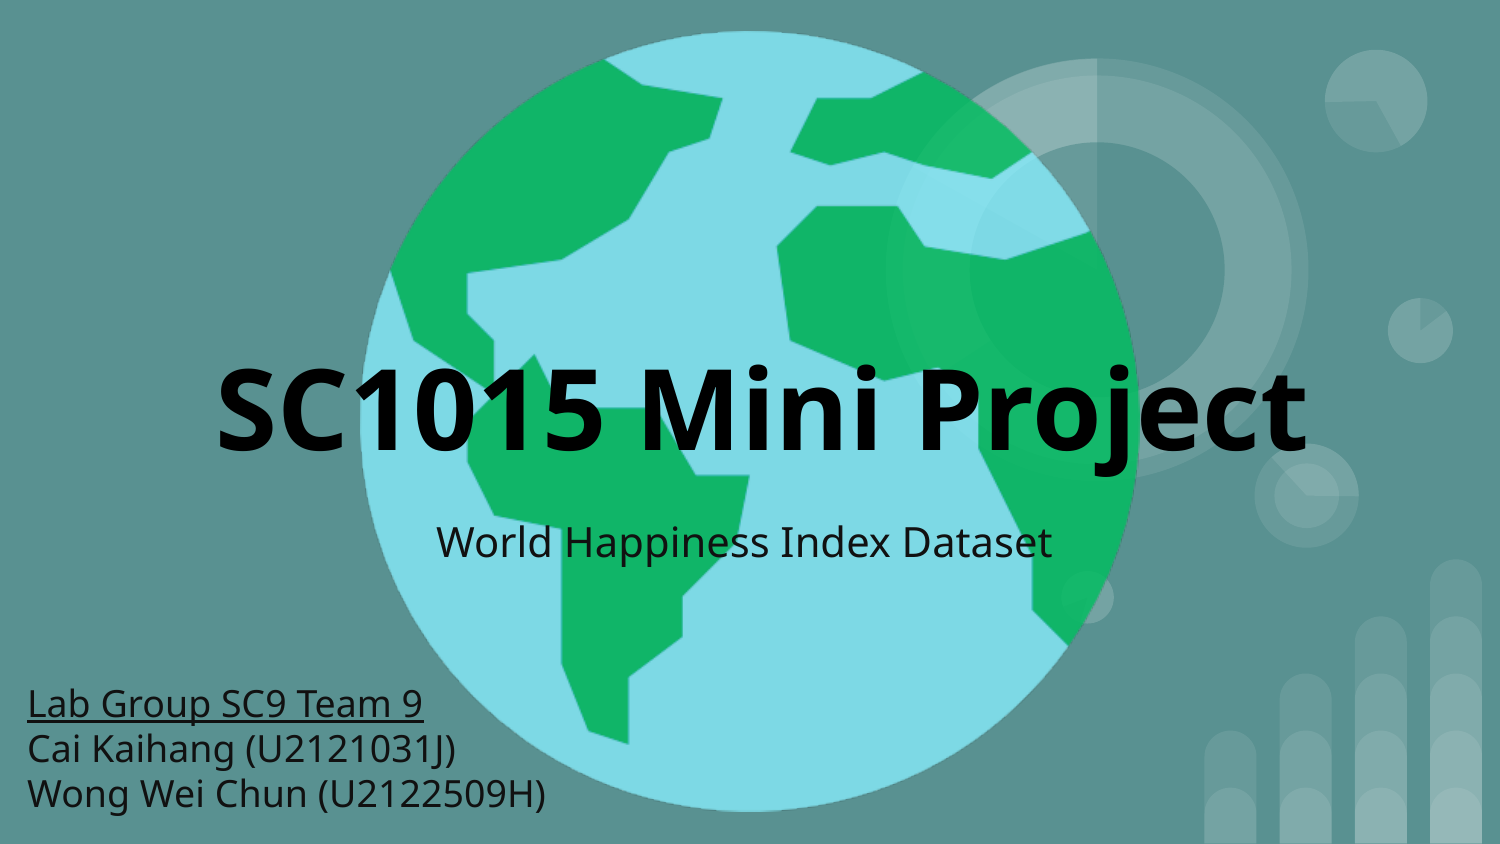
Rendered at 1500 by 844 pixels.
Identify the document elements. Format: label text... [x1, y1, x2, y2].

subtitle Lab Group SC9 Team 9 Cai Kaihang (U2121031J) Wong Wei Chun (U2122509H) [11, 664, 617, 835]
picture [359, 31, 1141, 813]
title SC1015 Mini Project [200, 328, 354, 484]
title SC1015 Mini Project [1146, 328, 1335, 484]
